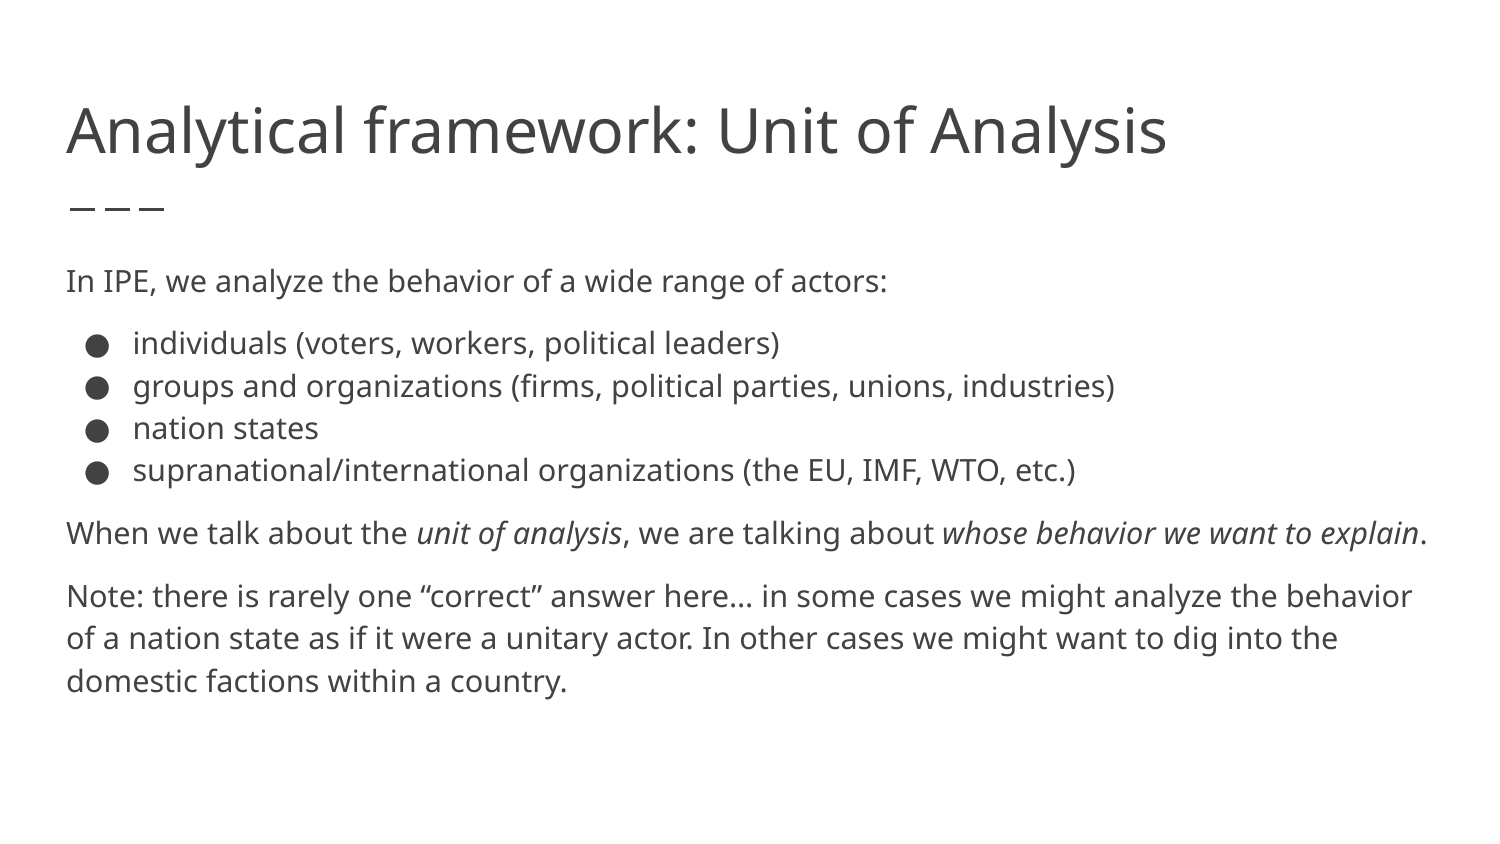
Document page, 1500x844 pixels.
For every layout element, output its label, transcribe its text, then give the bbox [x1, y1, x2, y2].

title Analytical framework: Unit of Analysis [51, 61, 1449, 182]
list In IPE, we analyze the behavior of a wide range of actors: individuals (voters, workers, political leaders) groups and organizations (firms, political parties, unions, industries) nation states supranational/international organizations (the EU, IMF, WTO, etc.) When we talk about the unit of analysis, we are talking about whose behavior we want to explain. Note: there is rarely one “correct” answer here… in some cases we might analyze the behavior of a nation state as if it were a unitary actor. In other cases we might want to dig into the domestic factions within a country. [51, 240, 1449, 750]
